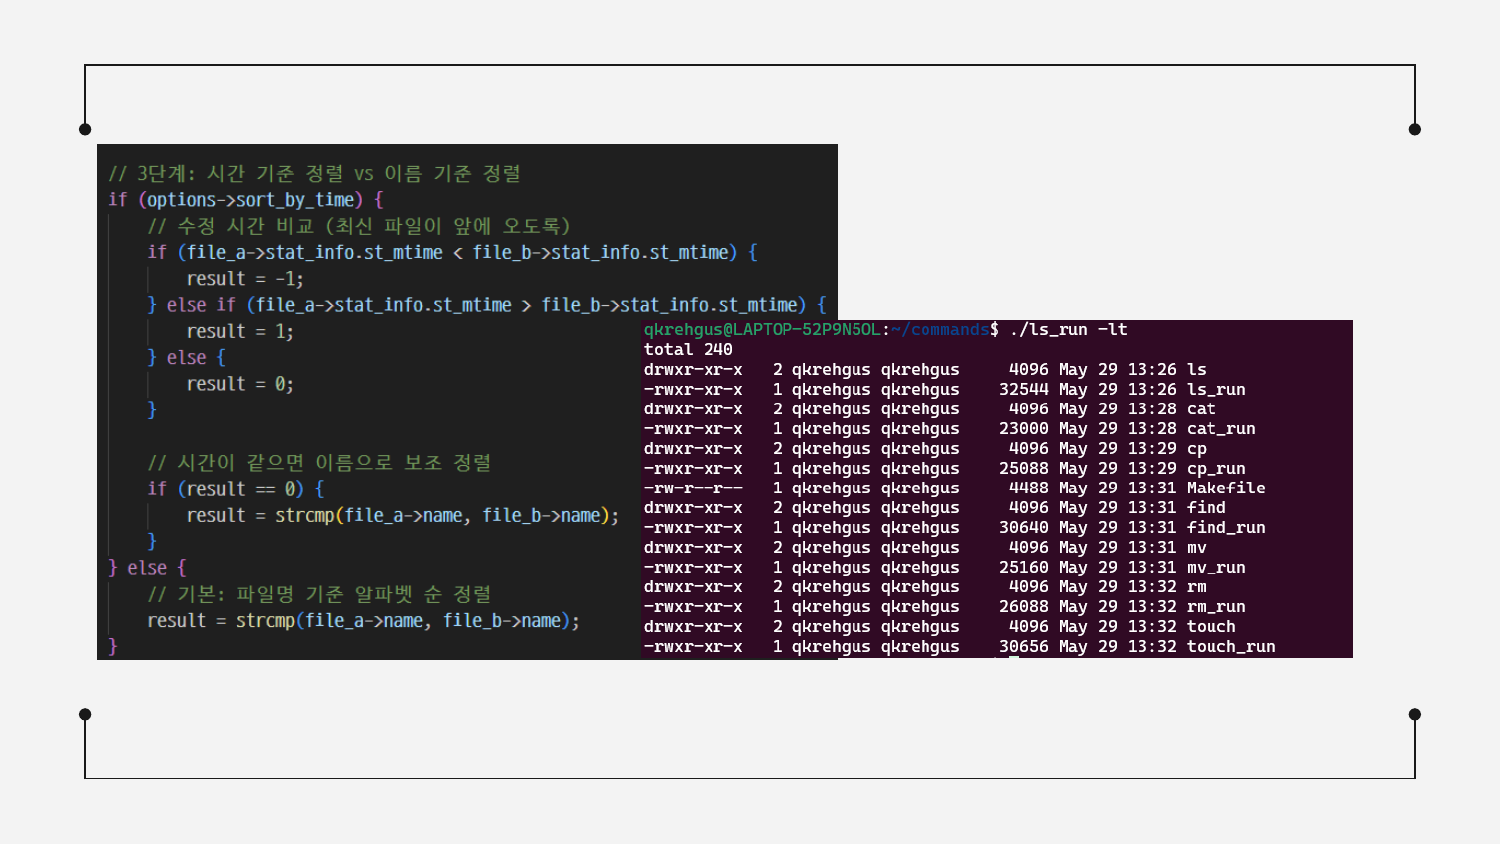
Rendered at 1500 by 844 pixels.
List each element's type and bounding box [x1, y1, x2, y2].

picture [96, 144, 1353, 660]
